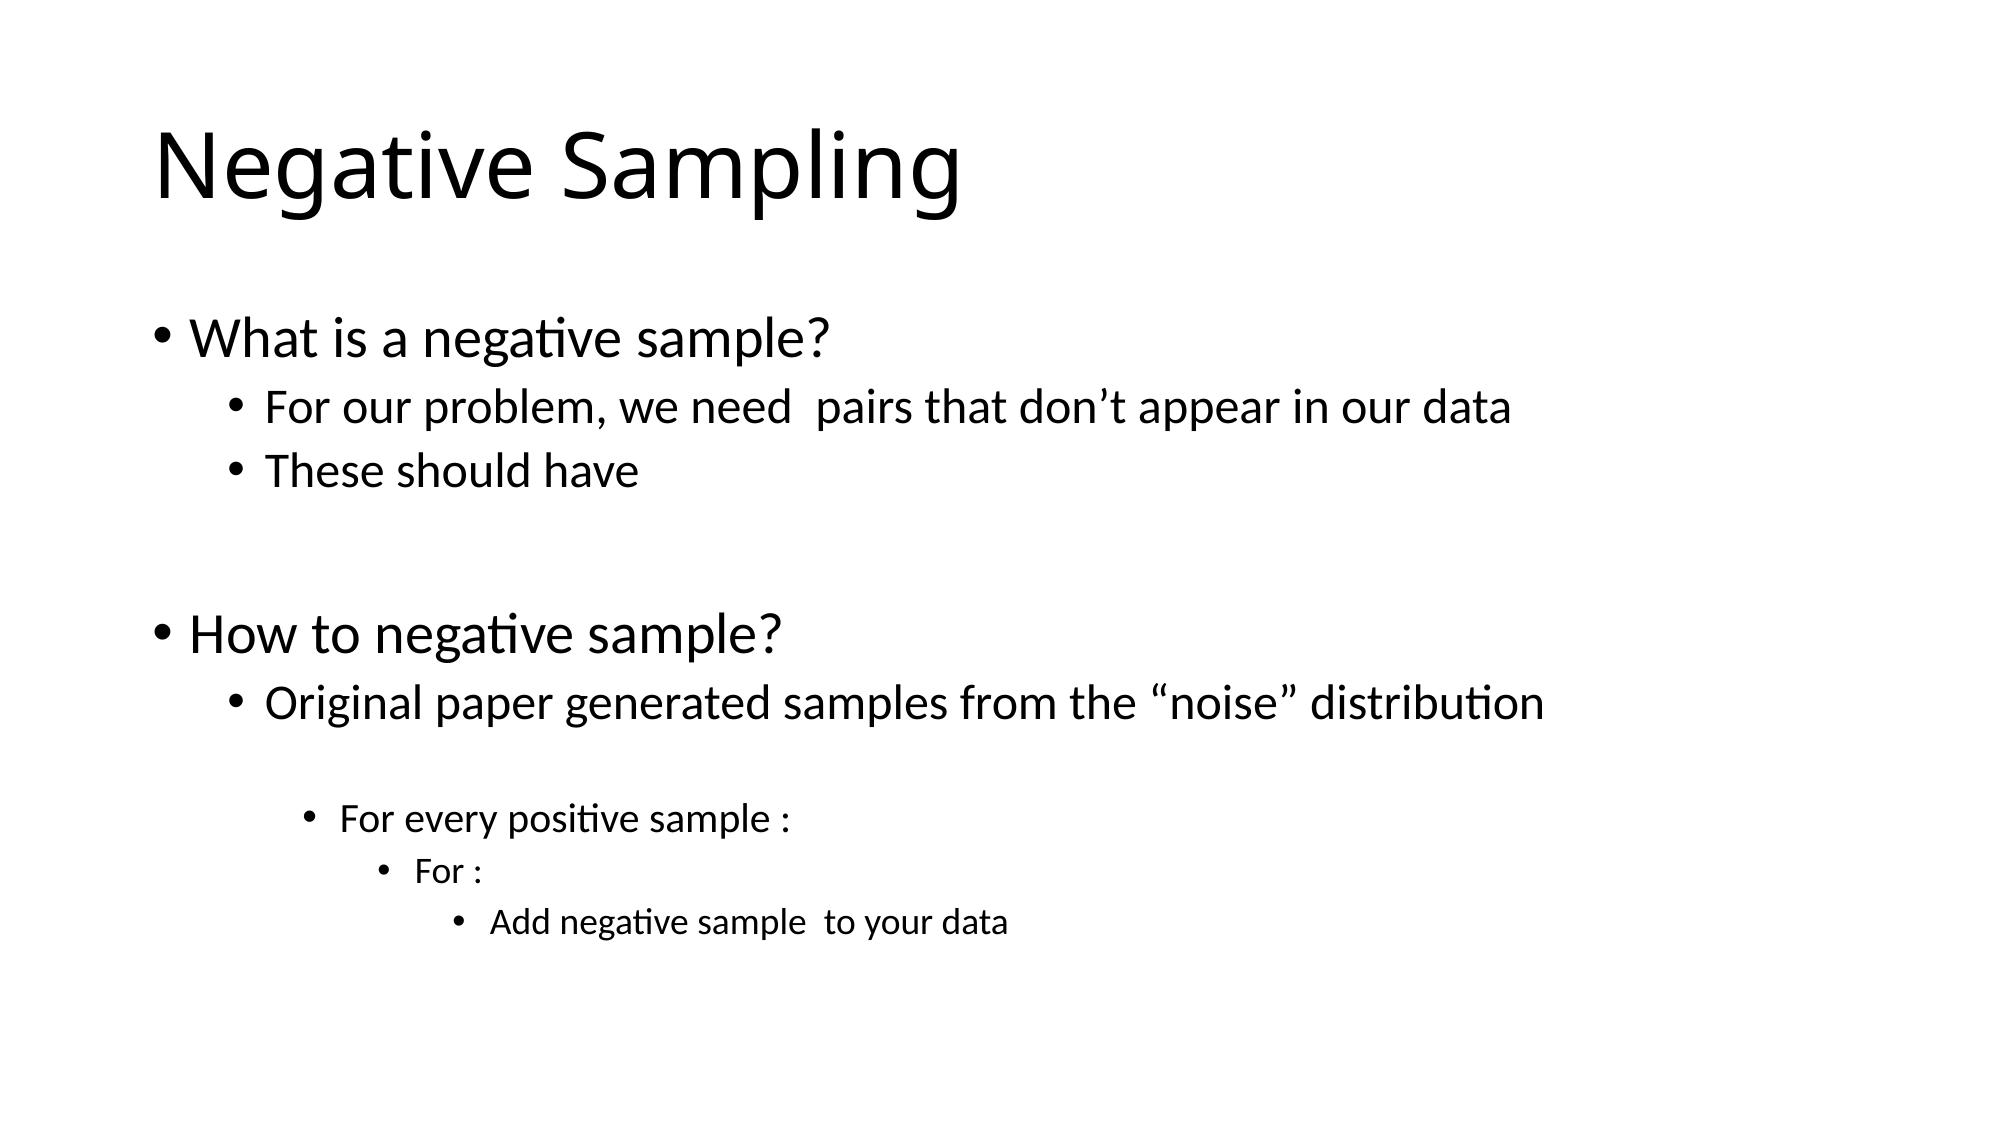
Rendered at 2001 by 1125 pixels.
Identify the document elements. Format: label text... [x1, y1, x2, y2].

title Negative Sampling [137, 59, 1863, 278]
